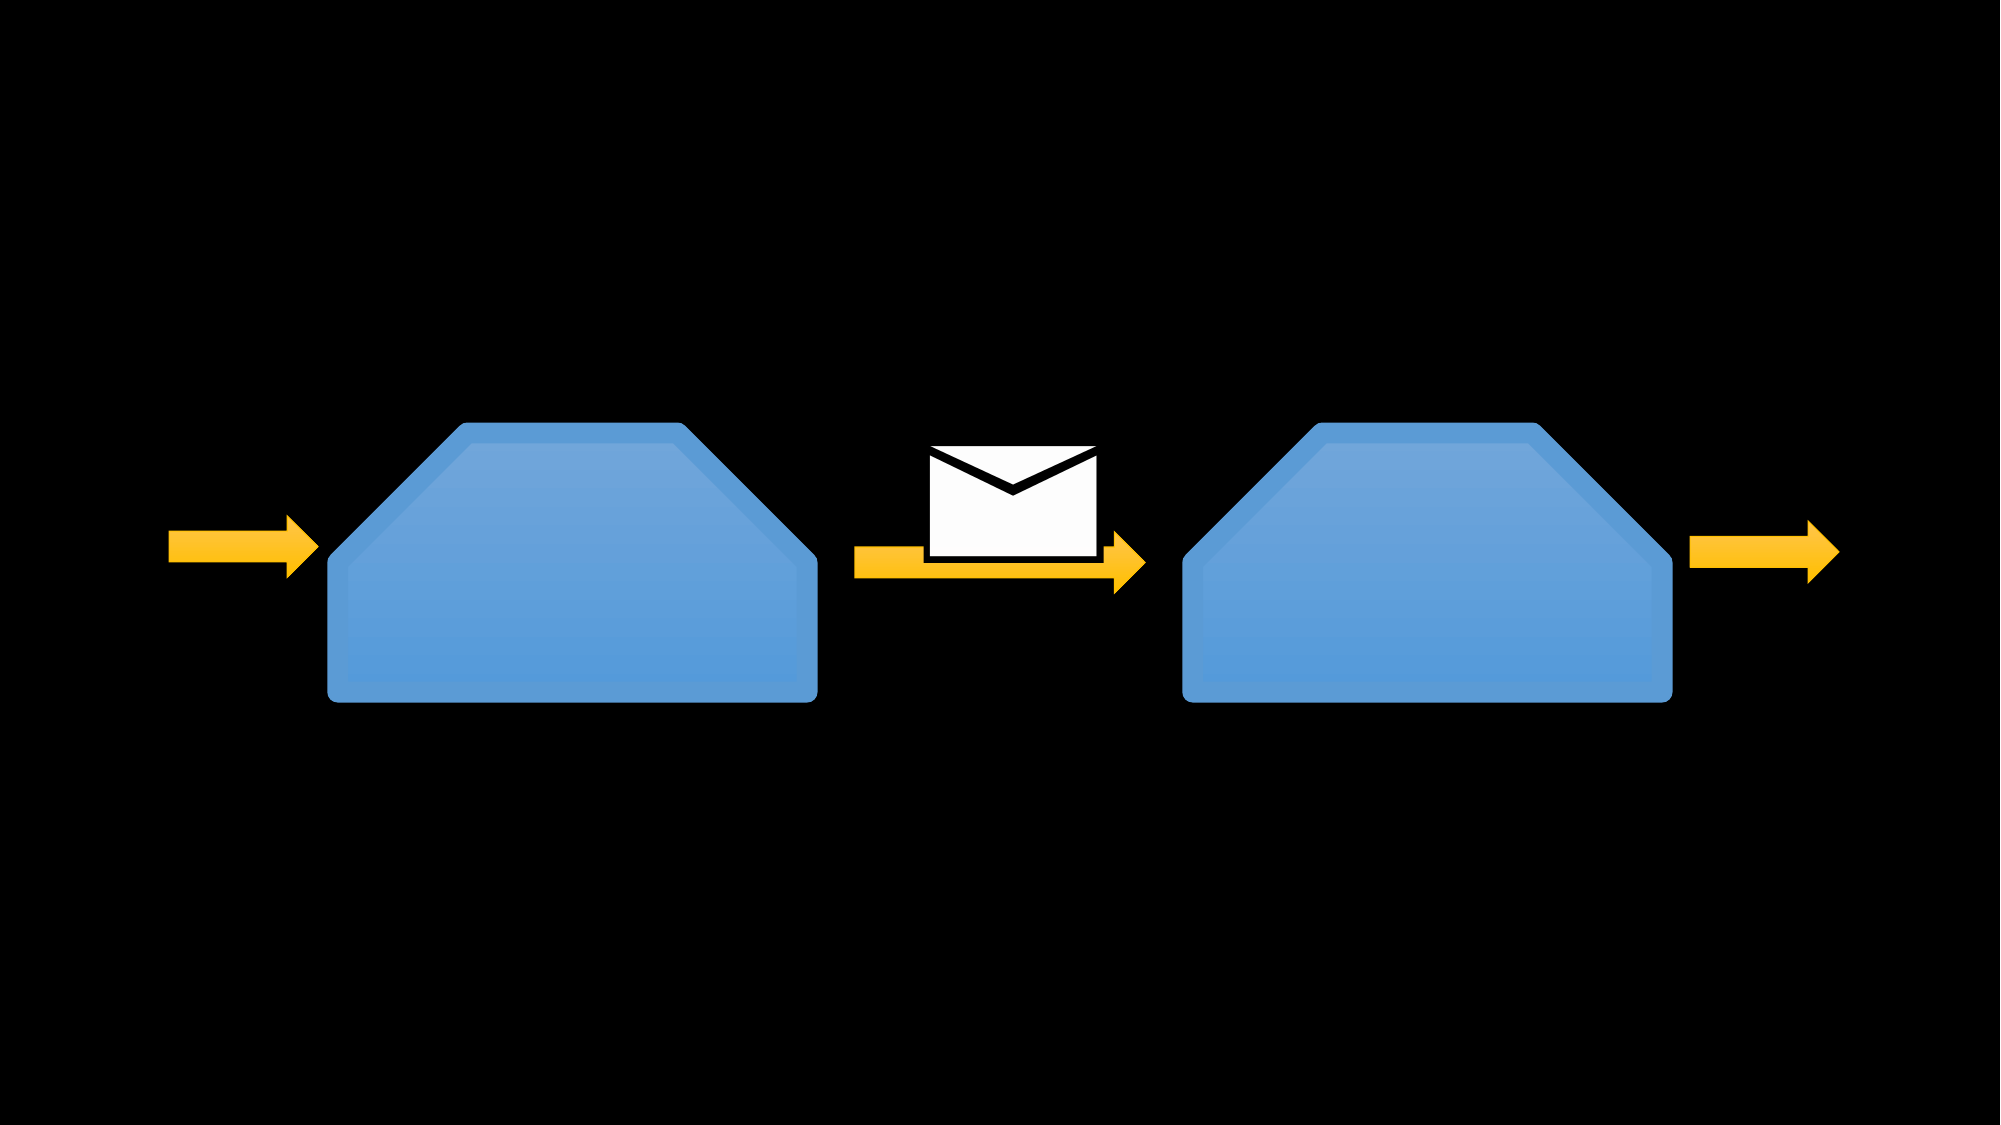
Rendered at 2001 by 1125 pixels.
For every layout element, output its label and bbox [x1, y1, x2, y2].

text_box [1192, 432, 1663, 693]
text_box [168, 514, 319, 579]
text_box [337, 432, 808, 693]
text_box [854, 530, 1146, 595]
text_box [1689, 519, 1840, 584]
text_box [923, 439, 1104, 563]
